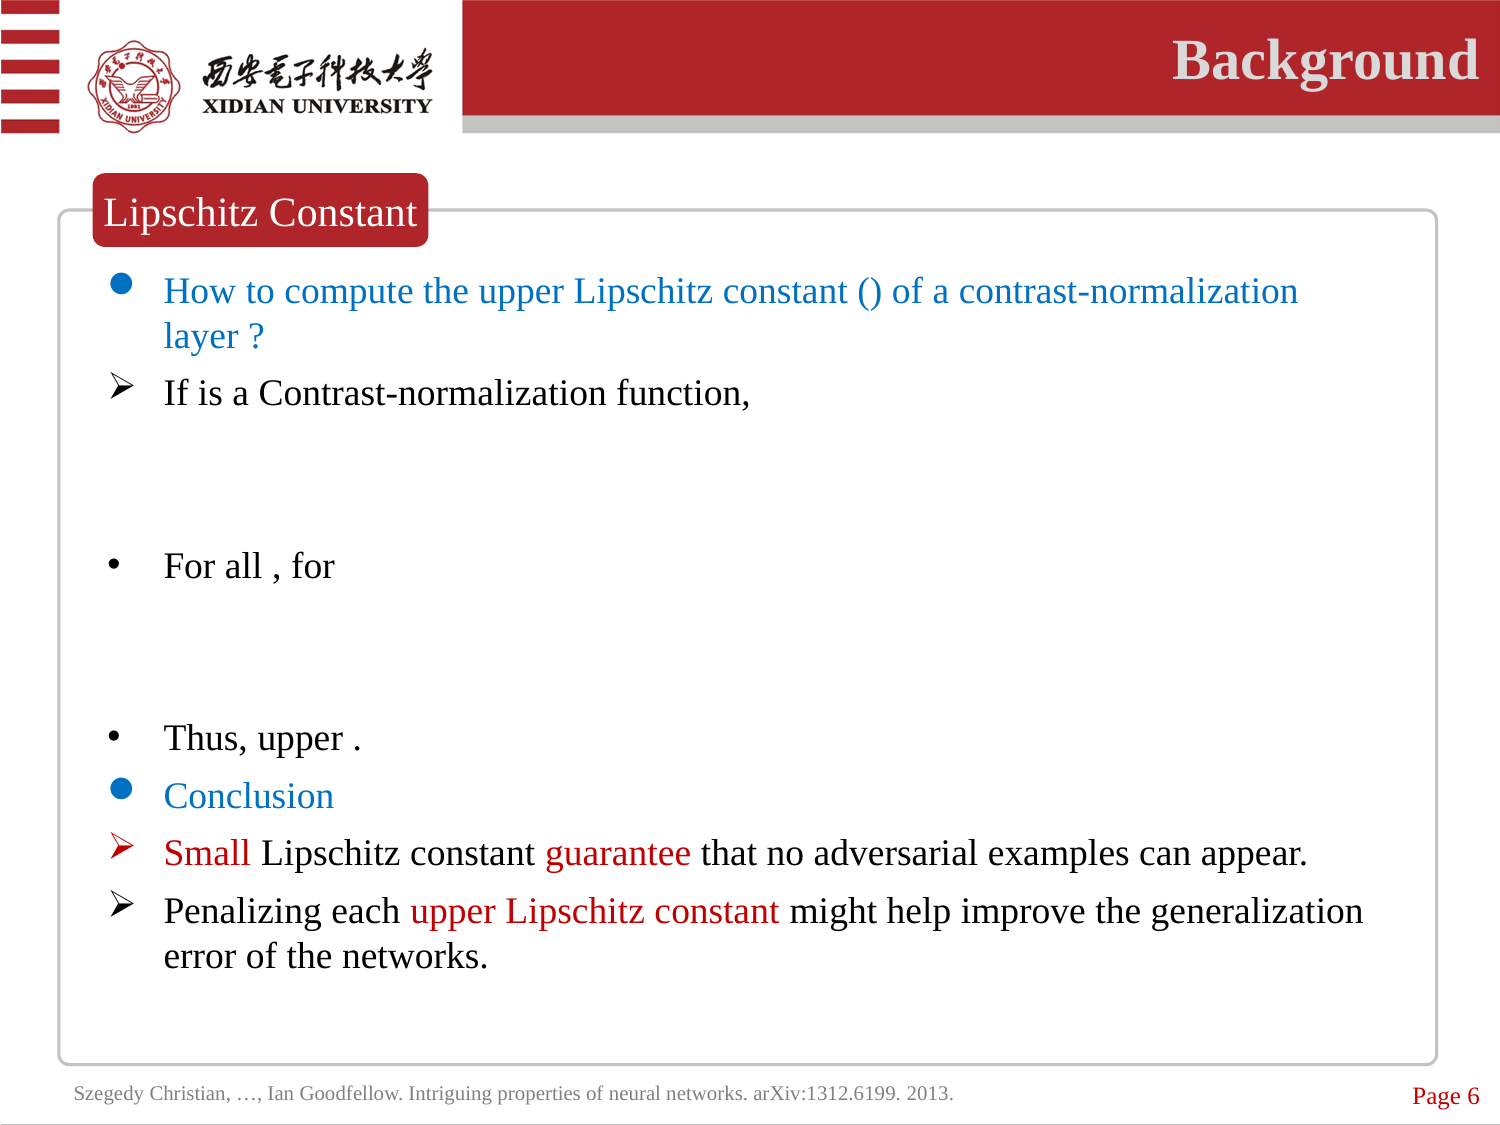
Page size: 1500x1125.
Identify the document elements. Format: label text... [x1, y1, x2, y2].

text_box Lipschitz Constant [92, 173, 429, 247]
picture [0, 0, 1500, 1125]
slide_number Page 6 [1144, 1064, 1495, 1125]
text_box Szegedy Christian, …, Ian Goodfellow. Intriguing properties of neural networks. arXiv:1312.6199. 2013. [58, 1071, 1400, 1112]
text_box Background [466, 19, 1499, 102]
text_box [58, 210, 1437, 1065]
